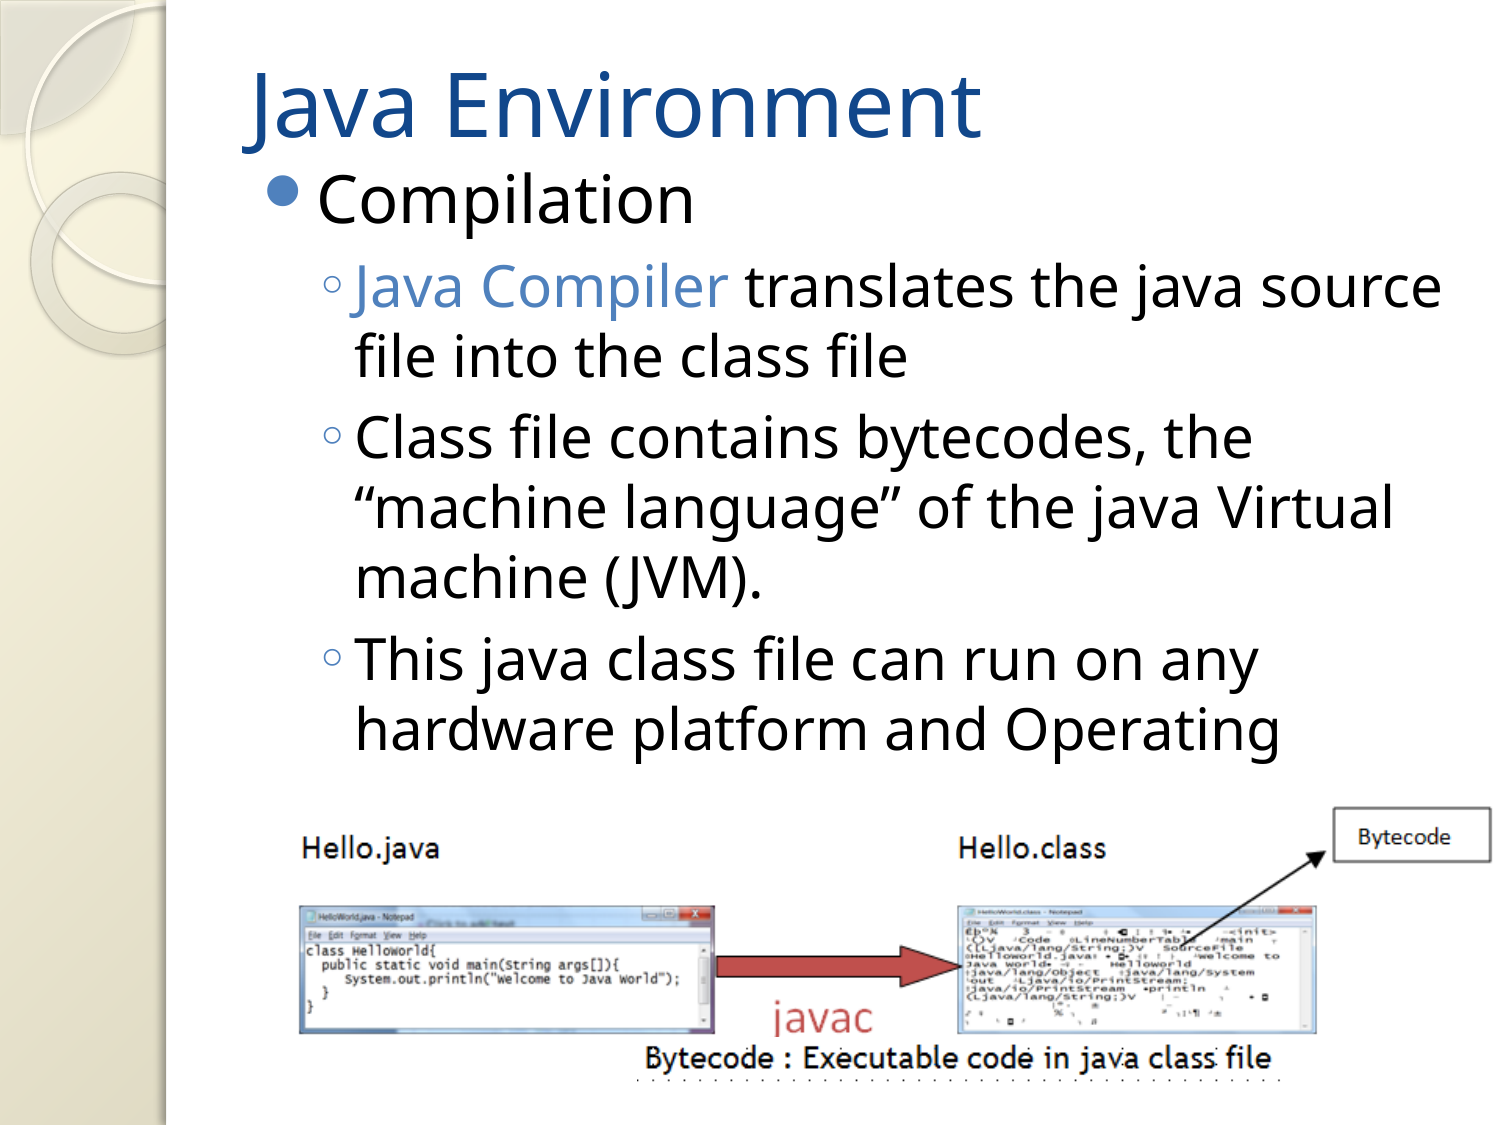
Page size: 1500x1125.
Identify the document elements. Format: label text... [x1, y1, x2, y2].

list Compilation Java Compiler translates the java source file into the class file Class file contains bytecodes, the “machine language” of the java Virtual machine (JVM). This java class file can run on any hardware platform and Operating System, which hosts JVM. [234, 149, 1465, 938]
title Java Environment [234, 7, 1465, 149]
picture [290, 773, 1500, 1083]
